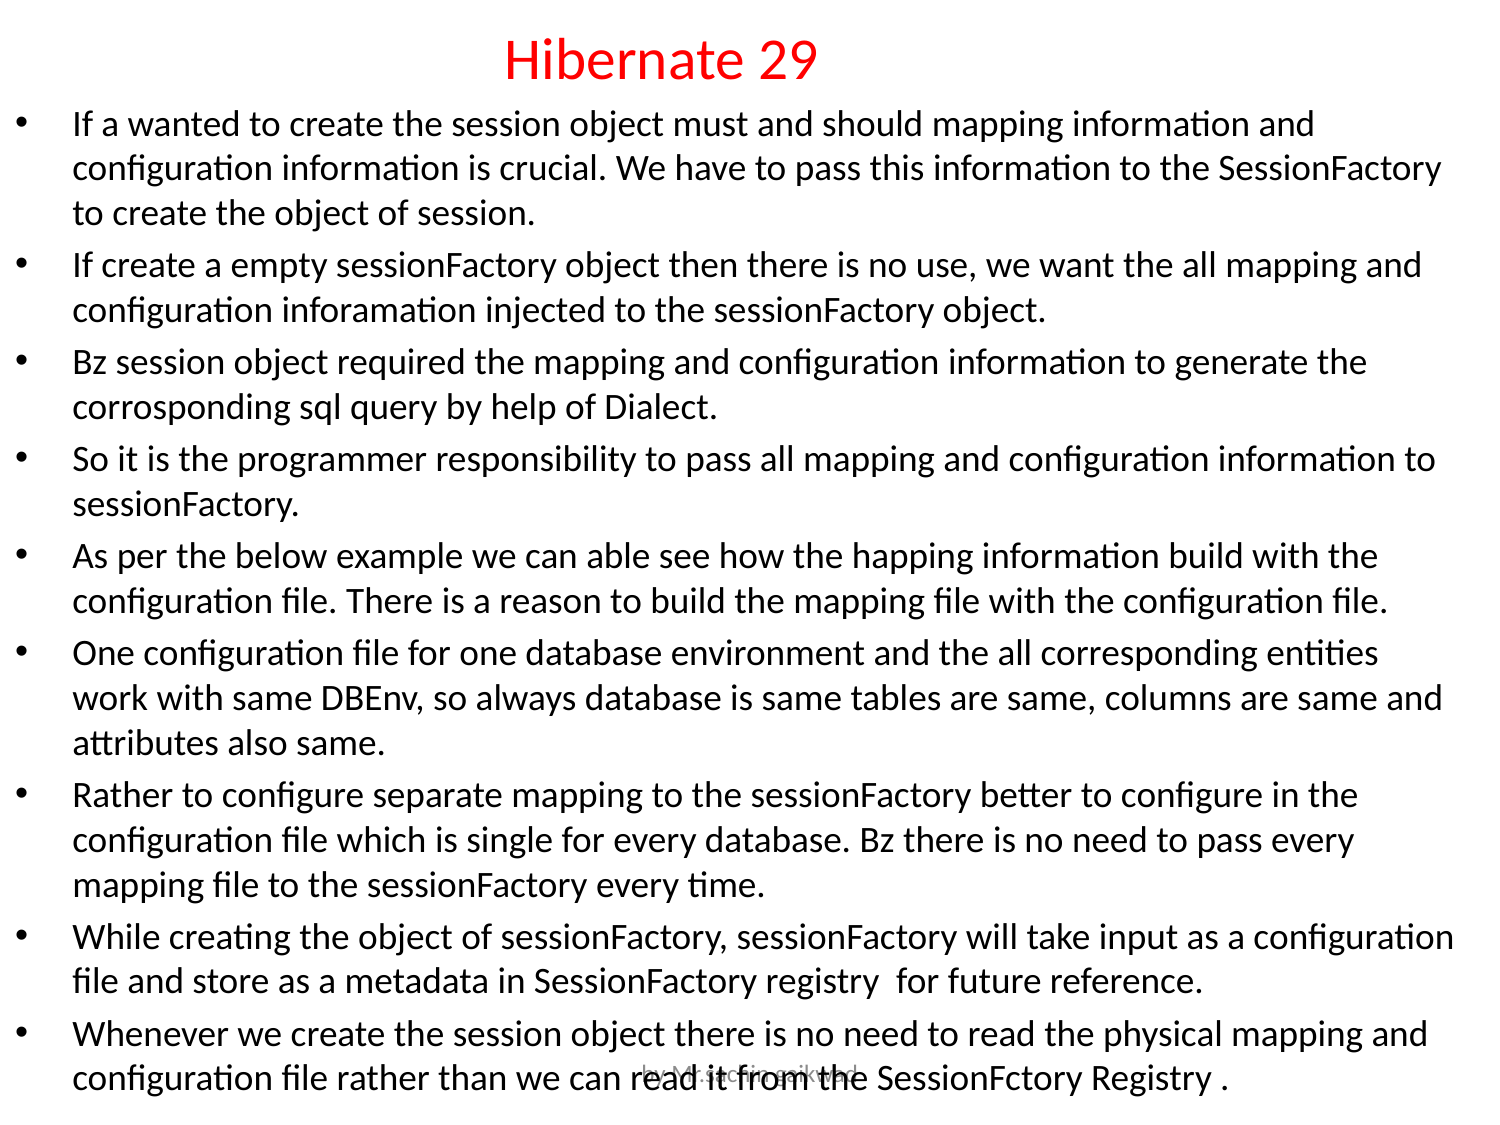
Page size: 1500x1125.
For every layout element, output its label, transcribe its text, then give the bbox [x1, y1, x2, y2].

footer by Mr.sachin gaikwad [512, 1042, 988, 1103]
list Hibernate 29 If a wanted to create the session object must and should mapping information and configuration information is crucial. We have to pass this information to the SessionFactory to create the object of session. If create a empty sessionFactory object then there is no use, we want the all mapping and configuration inforamation injected to the sessionFactory object. Bz session object required the mapping and configuration information to generate the corrosponding sql query by help of Dialect. So it is the programmer responsibility to pass all mapping and configuration information to sessionFactory. As per the below example we can able see how the happing information build with the configuration file. There is a reason to build the mapping file with the configuration file. One configuration file for one database environment and the all corresponding entities work with same DBEnv, so always database is same tables are same, columns are same and attributes also same. Rather to configure separate mapping to the sessionFactory better to configure in the configuration file which is single for every database. Bz there is no need to pass every mapping file to the sessionFactory every time. While creating the object of sessionFactory, sessionFactory will take input as a configuration file and store as a metadata in SessionFactory registry for future reference. Whenever we create the session object there is no need to read the physical mapping and configuration file rather than we can read it from the SessionFctory Registry . [0, 12, 1475, 1125]
